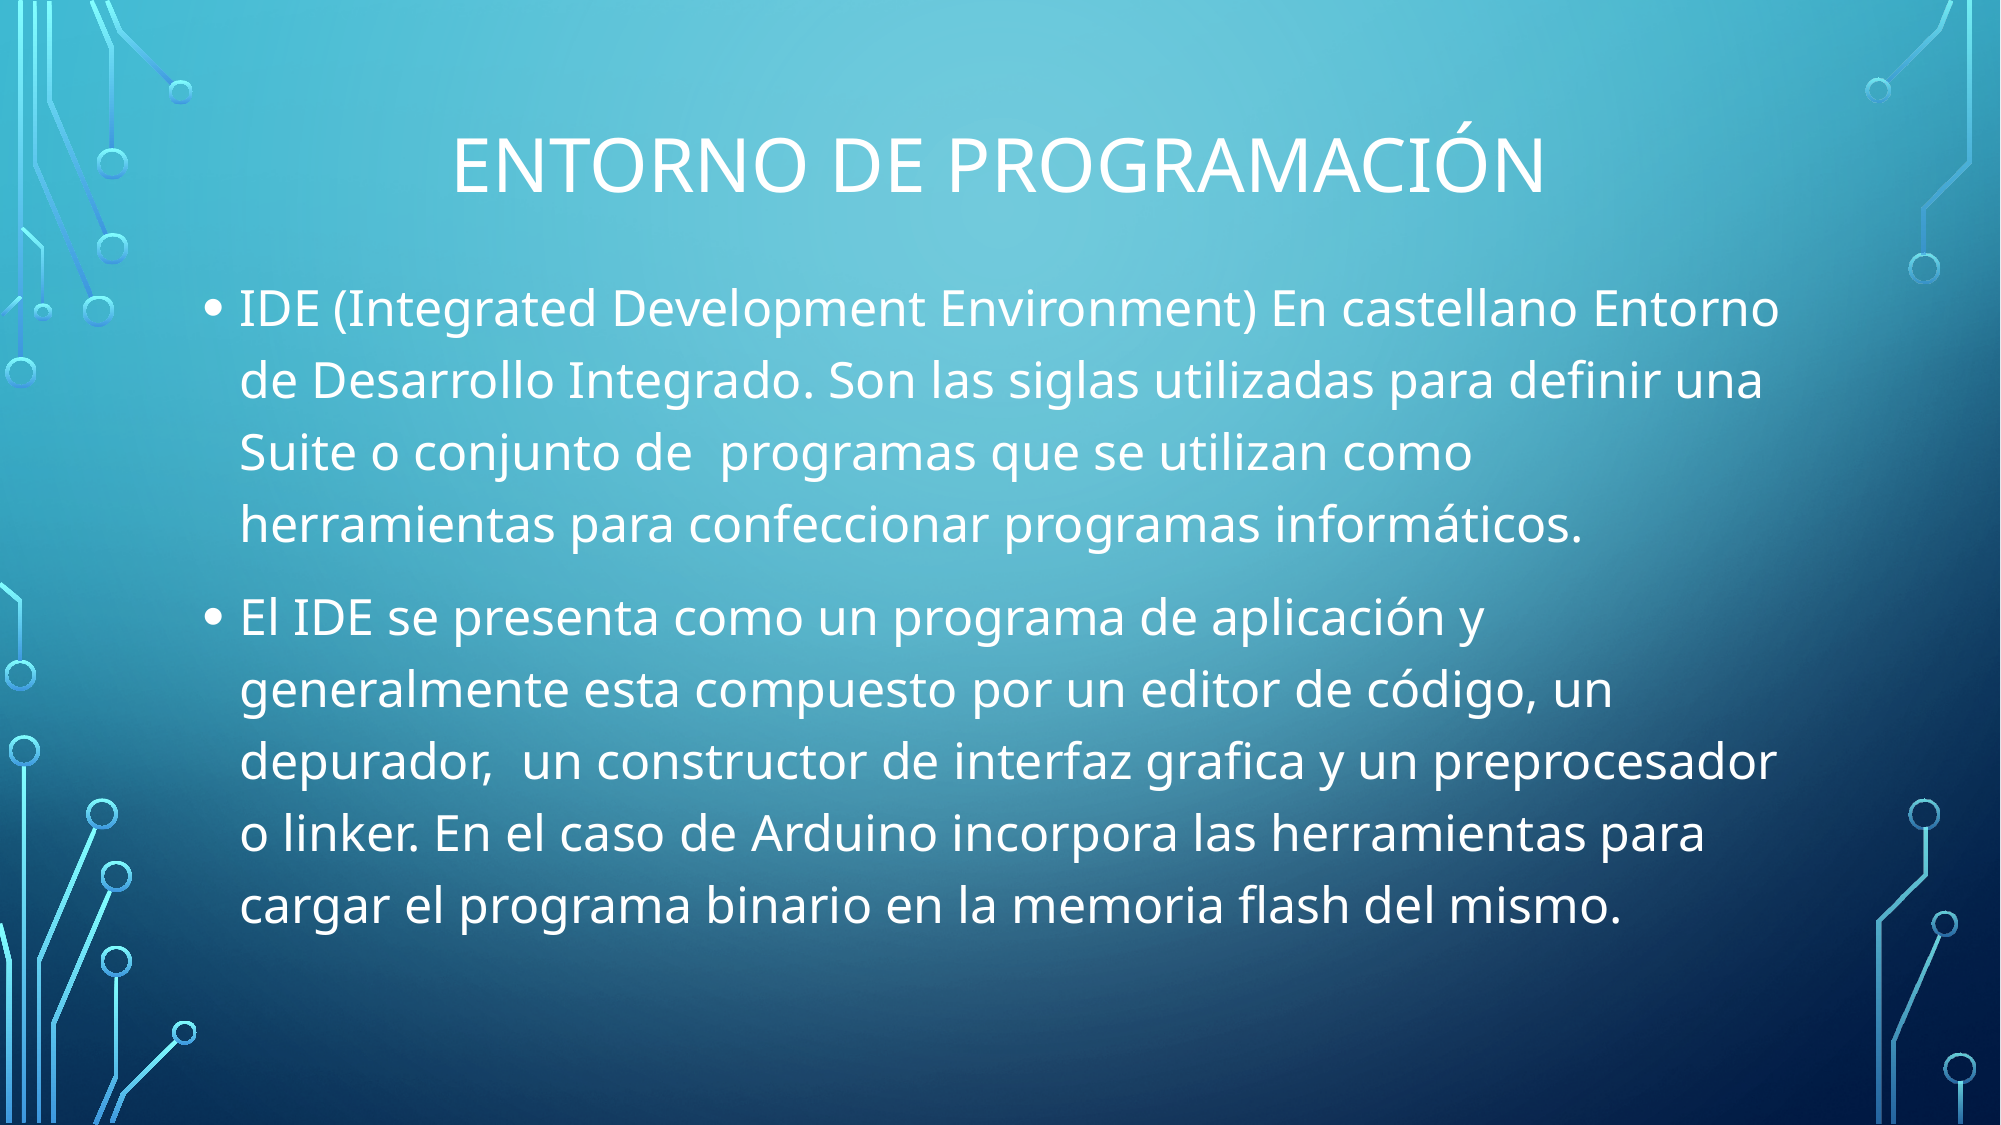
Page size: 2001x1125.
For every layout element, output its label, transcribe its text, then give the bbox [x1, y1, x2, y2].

title Entorno de programación [187, 101, 1813, 236]
list IDE (Integrated Development Environment) En castellano Entorno de Desarrollo Integrado. Son las siglas utilizadas para definir una Suite o conjunto de programas que se utilizan como herramientas para confeccionar programas informáticos. El IDE se presenta como un programa de aplicación y generalmente esta compuesto por un editor de código, un depurador, un constructor de interfaz grafica y un preprocesador o linker. En el caso de Arduino incorpora las herramientas para cargar el programa binario en la memoria flash del mismo. [187, 257, 1813, 950]
